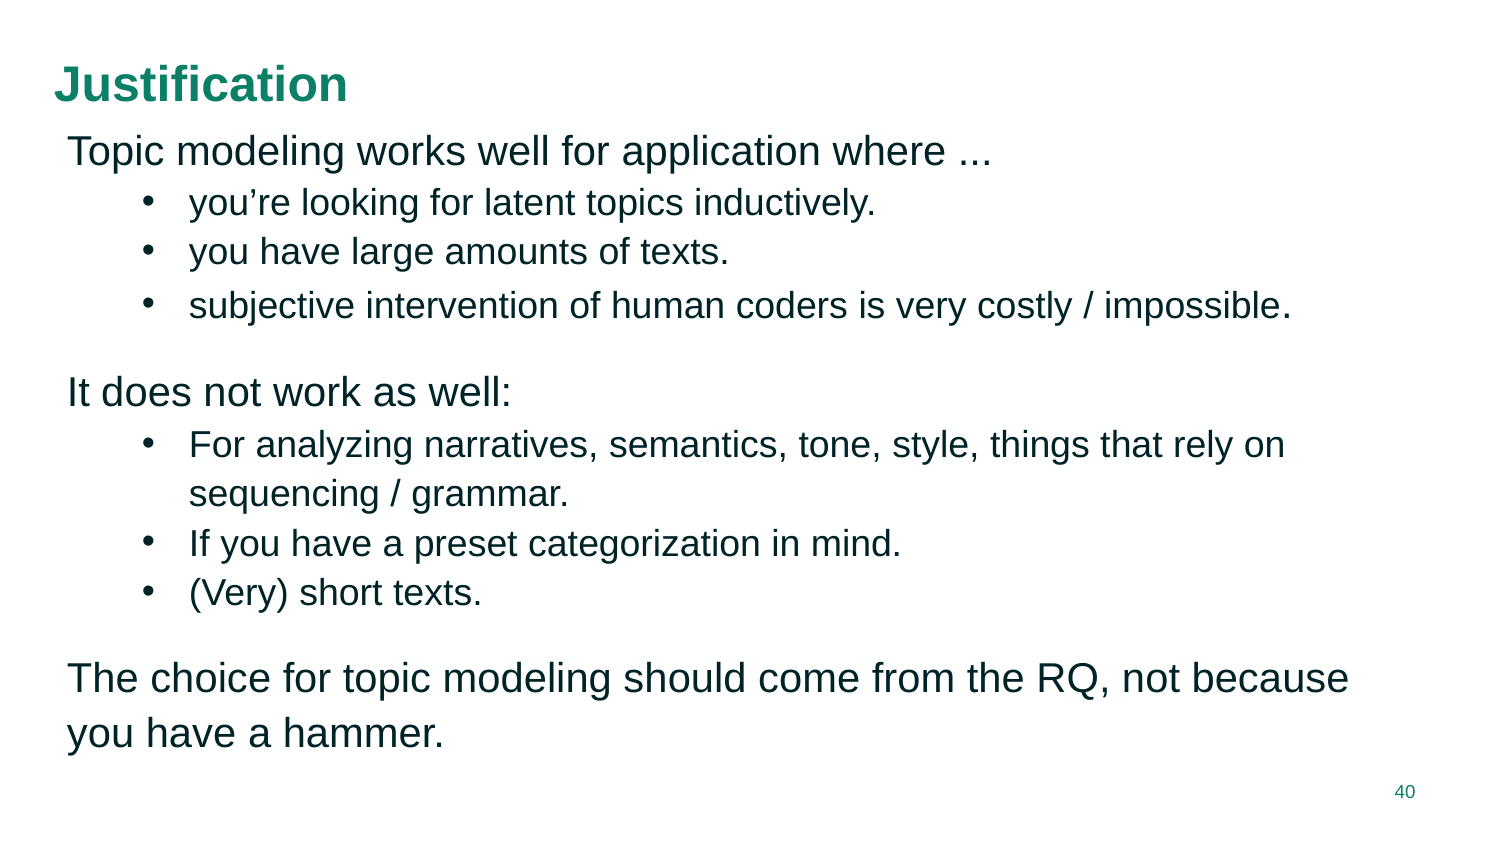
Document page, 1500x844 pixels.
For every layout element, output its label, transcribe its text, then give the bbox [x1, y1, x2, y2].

slide_number 40 [1394, 779, 1448, 810]
text_box Topic modeling works well for application where ... you’re looking for latent topics inductively. you have large amounts of texts. subjective intervention of human coders is very costly / impossible. It does not work as well: For analyzing narratives, semantics, tone, style, things that rely on sequencing / grammar. If you have a preset categorization in mind. (Very) short texts. The choice for topic modeling should come from the RQ, not because you have a hammer. [52, 110, 1444, 764]
title Justification [54, 44, 1395, 110]
